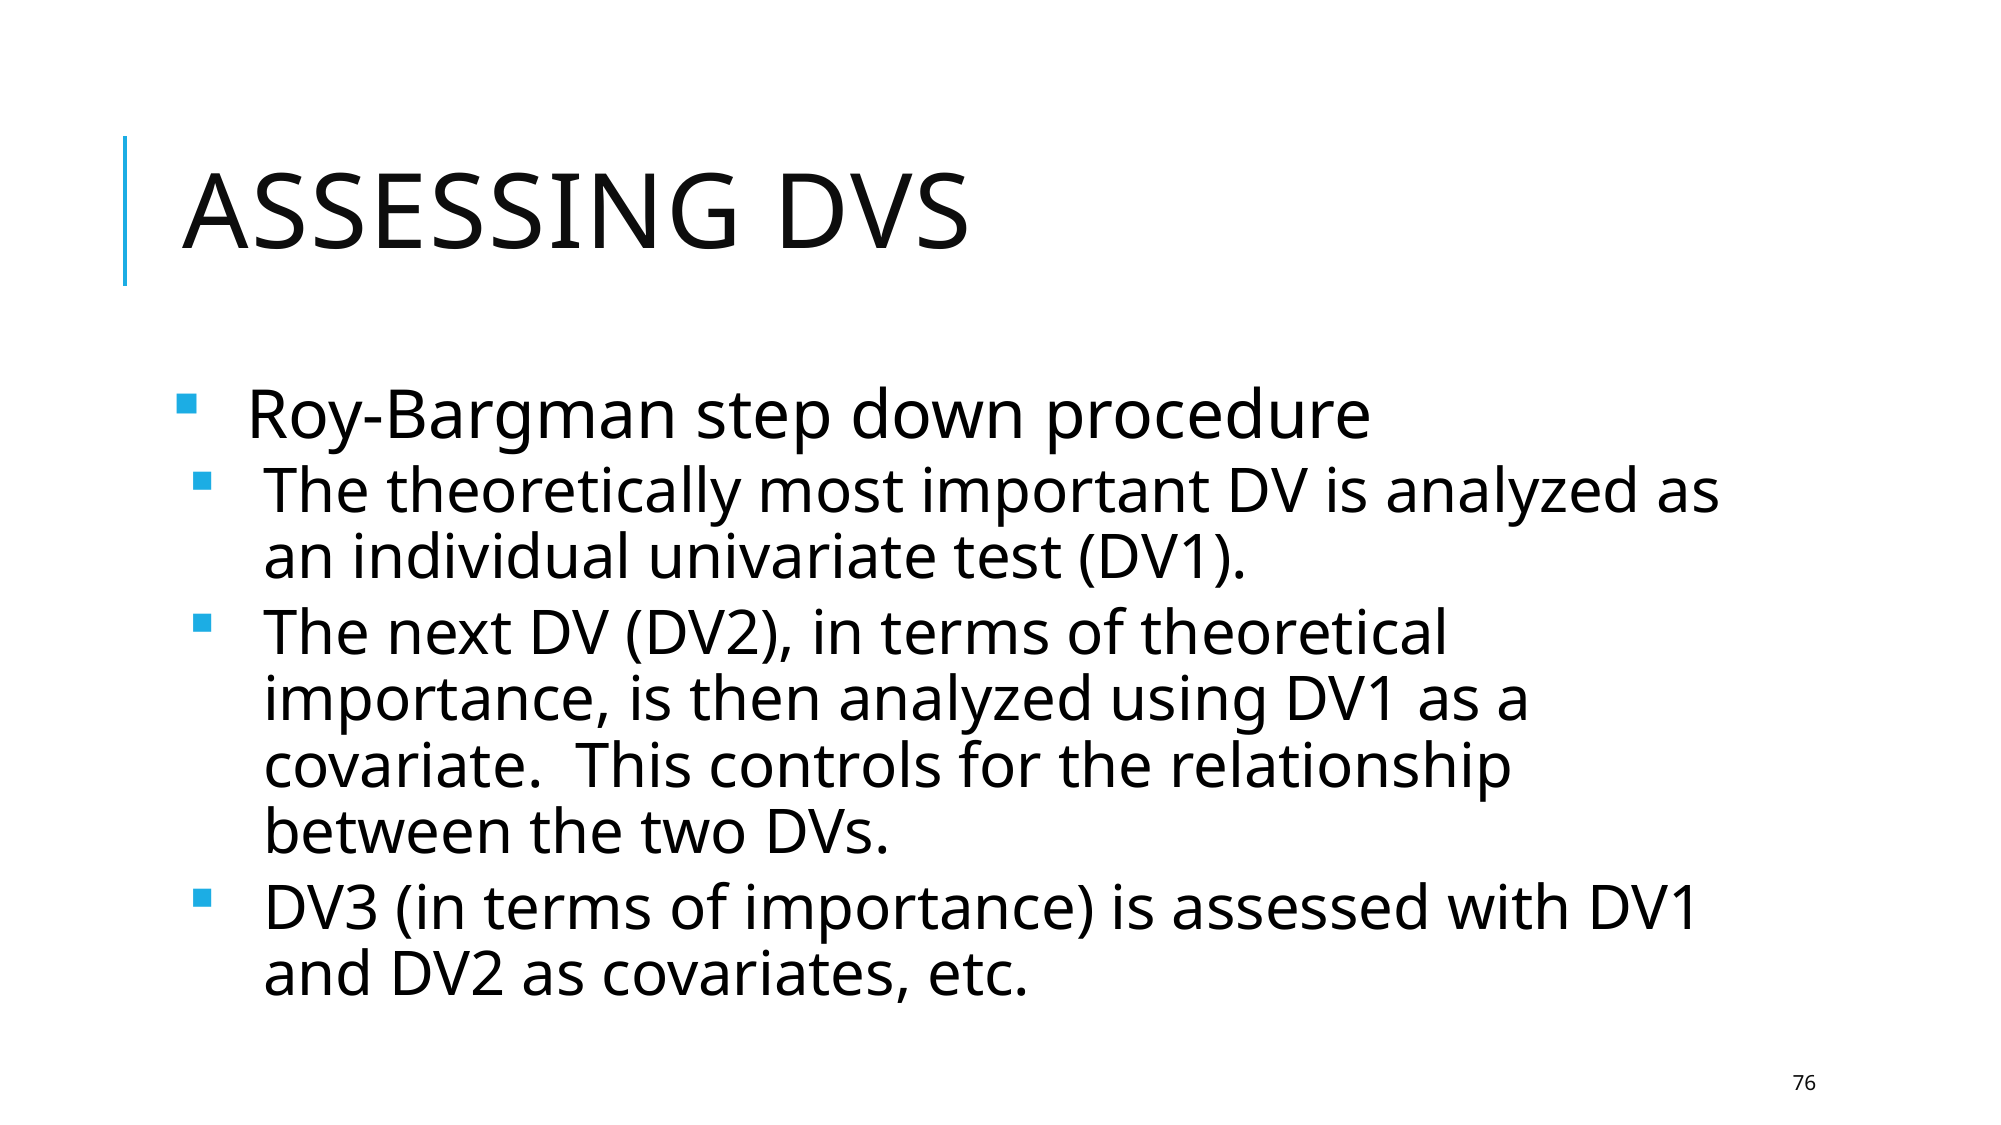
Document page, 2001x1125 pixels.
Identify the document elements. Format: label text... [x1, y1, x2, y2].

slide_number 76 [1777, 1061, 1938, 1107]
title Assessing DVs [168, 96, 1763, 342]
list Roy-Bargman step down procedure The theoretically most important DV is analyzed as an individual univariate test (DV1). The next DV (DV2), in terms of theoretical importance, is then analyzed using DV1 as a covariate. This controls for the relationship between the two DVs. DV3 (in terms of importance) is assessed with DV1 and DV2 as covariates, etc. [163, 372, 1759, 1033]
